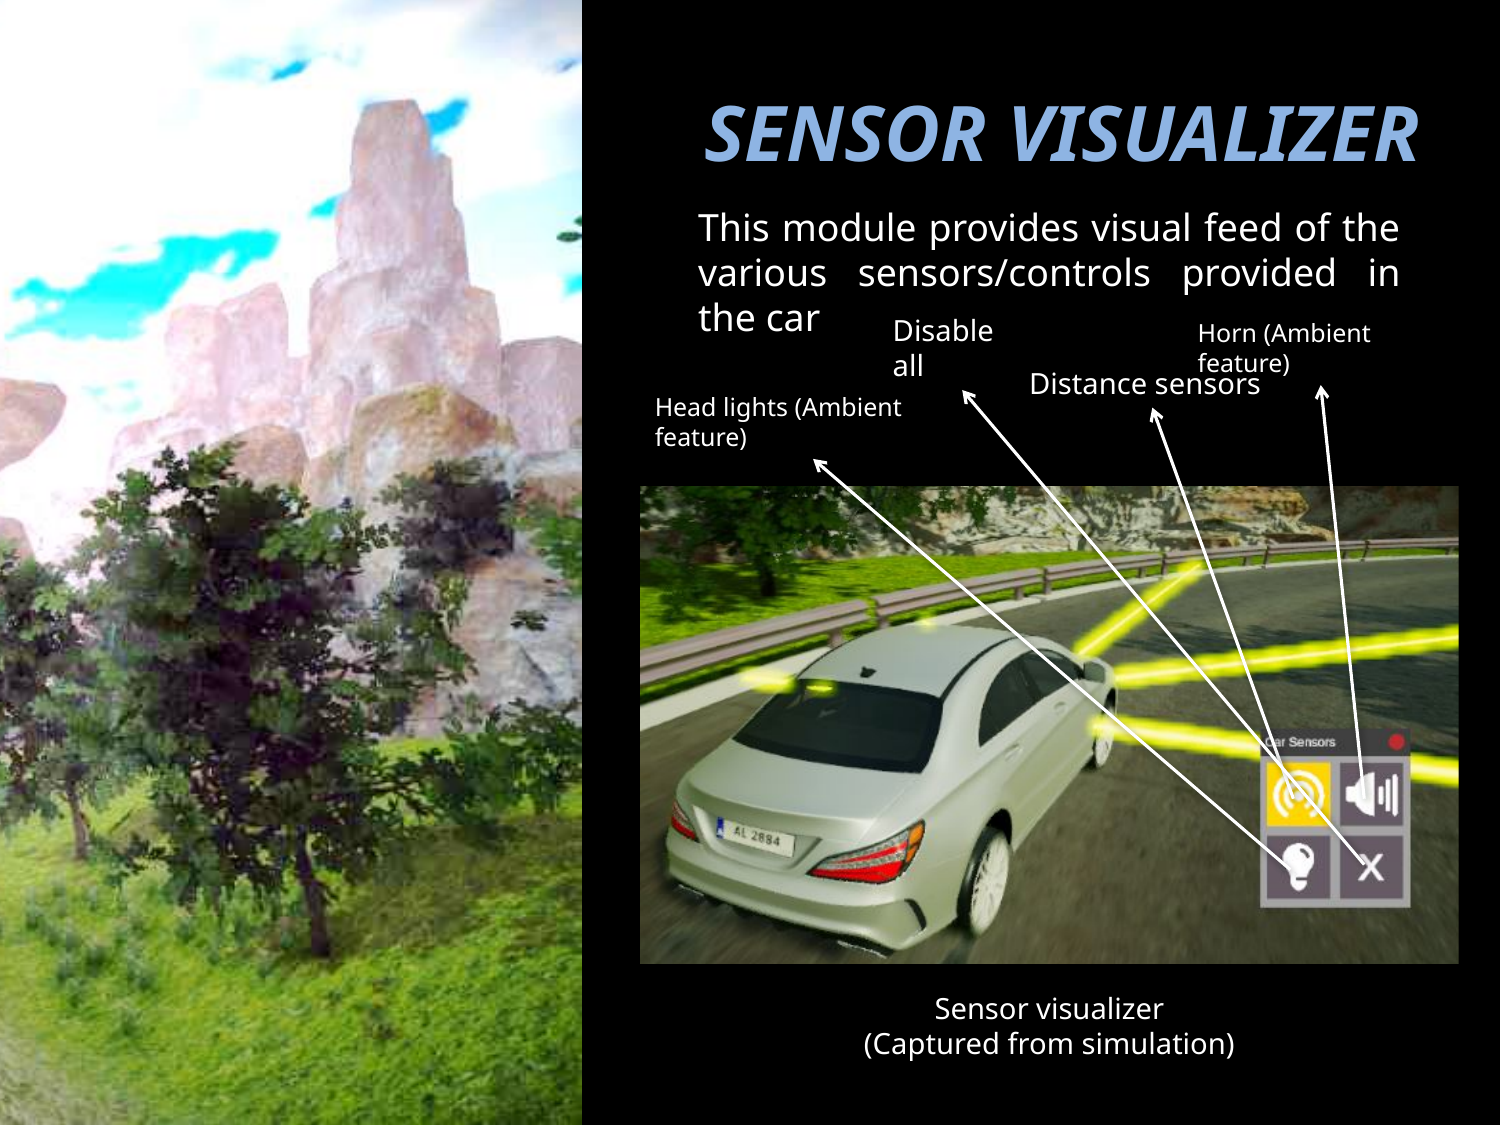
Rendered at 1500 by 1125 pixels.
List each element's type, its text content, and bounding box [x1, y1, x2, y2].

title Sensor visualizer [643, 54, 1436, 185]
picture [639, 485, 1459, 964]
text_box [812, 429, 962, 870]
text_box Disable all [877, 305, 1047, 390]
text_box Sensor visualizer (Captured from simulation) [844, 982, 1255, 1068]
picture [0, 0, 582, 1125]
text_box Horn (Ambient feature) [1182, 310, 1459, 385]
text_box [961, 355, 1365, 865]
text_box Head lights (Ambient feature) [640, 384, 960, 459]
text_box This module provides visual feed of the various sensors/controls provided in the car [683, 196, 1416, 346]
